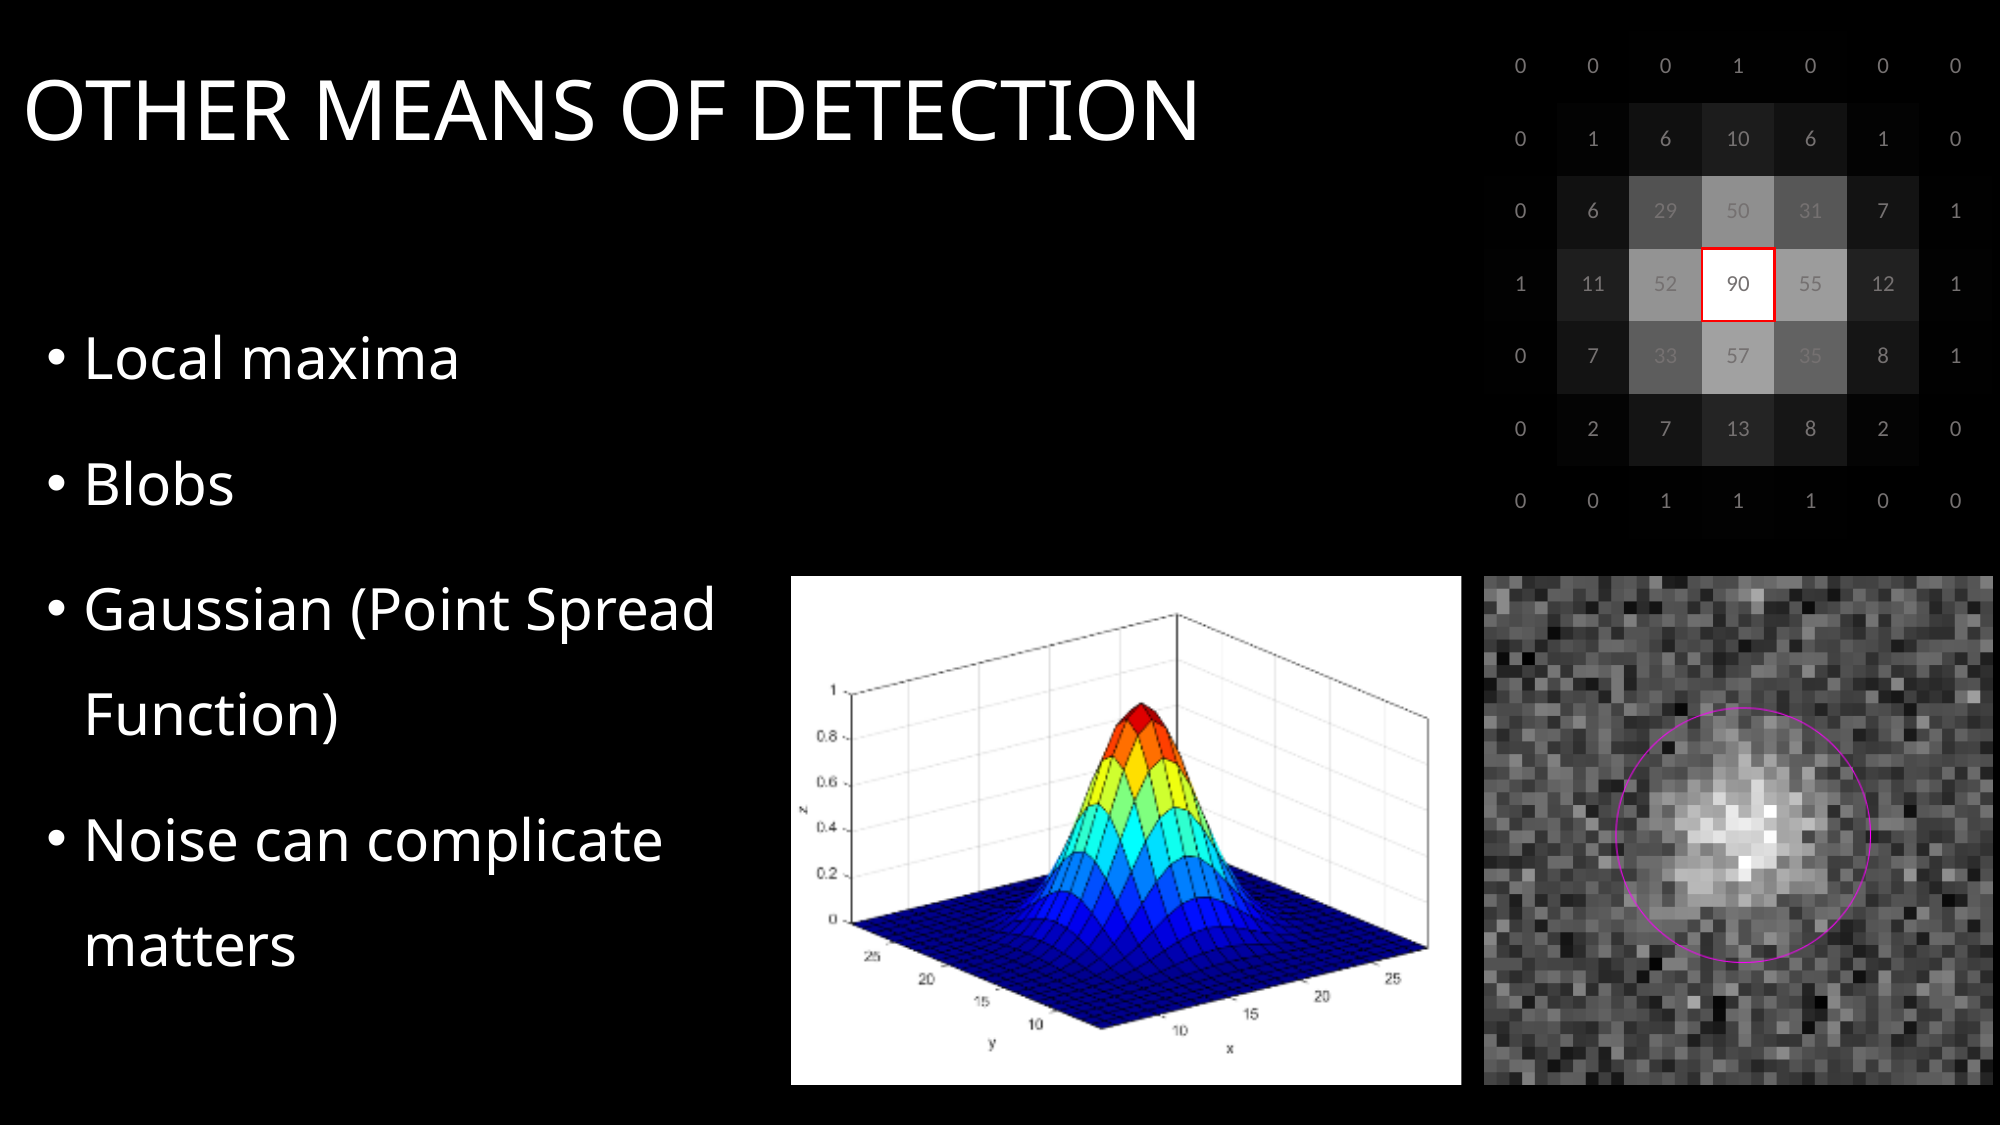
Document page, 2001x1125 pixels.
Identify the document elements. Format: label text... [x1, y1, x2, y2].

table_cell 1 [1919, 321, 1992, 394]
table_cell 1 [1919, 176, 1992, 249]
picture [790, 576, 1462, 1085]
table_cell 55 [1776, 249, 1847, 321]
table_cell 0 [1484, 321, 1557, 394]
table_cell 1 [1702, 466, 1774, 539]
table_cell 2 [1557, 394, 1629, 466]
table_cell 7 [1629, 394, 1702, 466]
table_cell 6 [1557, 176, 1629, 249]
table_cell 0 [1484, 466, 1557, 539]
table_cell 31 [1774, 176, 1847, 249]
table_cell 6 [1629, 103, 1702, 176]
table_cell 35 [1774, 321, 1847, 394]
table_cell 2 [1847, 394, 1919, 466]
table_cell 12 [1847, 249, 1919, 321]
table_cell 0 [1919, 394, 1992, 466]
table_cell 10 [1702, 103, 1774, 176]
table_cell 1 [1847, 103, 1919, 176]
table_cell 1 [1919, 249, 1992, 321]
table_cell 8 [1847, 321, 1919, 394]
table_cell 0 [1847, 466, 1919, 539]
table_header 0 [1629, 31, 1702, 103]
table_header 1 [1702, 31, 1774, 103]
table_header 0 [1847, 31, 1919, 103]
table_cell 1 [1557, 103, 1629, 176]
table_cell 52 [1629, 249, 1701, 321]
table_cell 7 [1847, 176, 1919, 249]
table_header 0 [1919, 31, 1992, 103]
table_cell 57 [1702, 322, 1774, 394]
table_header 0 [1557, 31, 1629, 103]
table_cell 0 [1484, 176, 1557, 249]
picture [1484, 576, 1993, 1085]
table_cell 6 [1774, 103, 1847, 176]
table_cell 0 [1484, 103, 1557, 176]
title Other means of detection [7, 7, 1421, 220]
table_cell 1 [1774, 466, 1847, 539]
table_header 0 [1484, 31, 1557, 103]
table_cell 33 [1629, 321, 1702, 394]
table_cell 0 [1557, 466, 1629, 539]
table_cell 1 [1629, 466, 1702, 539]
table_header 0 [1774, 31, 1847, 103]
table_cell 13 [1702, 394, 1774, 466]
table_cell 50 [1702, 176, 1774, 247]
table_cell 0 [1919, 466, 1992, 539]
table_cell 0 [1484, 394, 1557, 466]
table_cell 0 [1919, 103, 1992, 176]
table_cell 8 [1774, 394, 1847, 466]
table_cell 29 [1629, 176, 1702, 249]
table_cell 90 [1703, 250, 1773, 320]
table_cell 11 [1557, 249, 1629, 321]
list Local maxima Blobs Gaussian (Point Spread Function) Noise can complicate matters [31, 278, 871, 1083]
table_cell 7 [1557, 321, 1629, 394]
table_cell 1 [1484, 249, 1557, 321]
